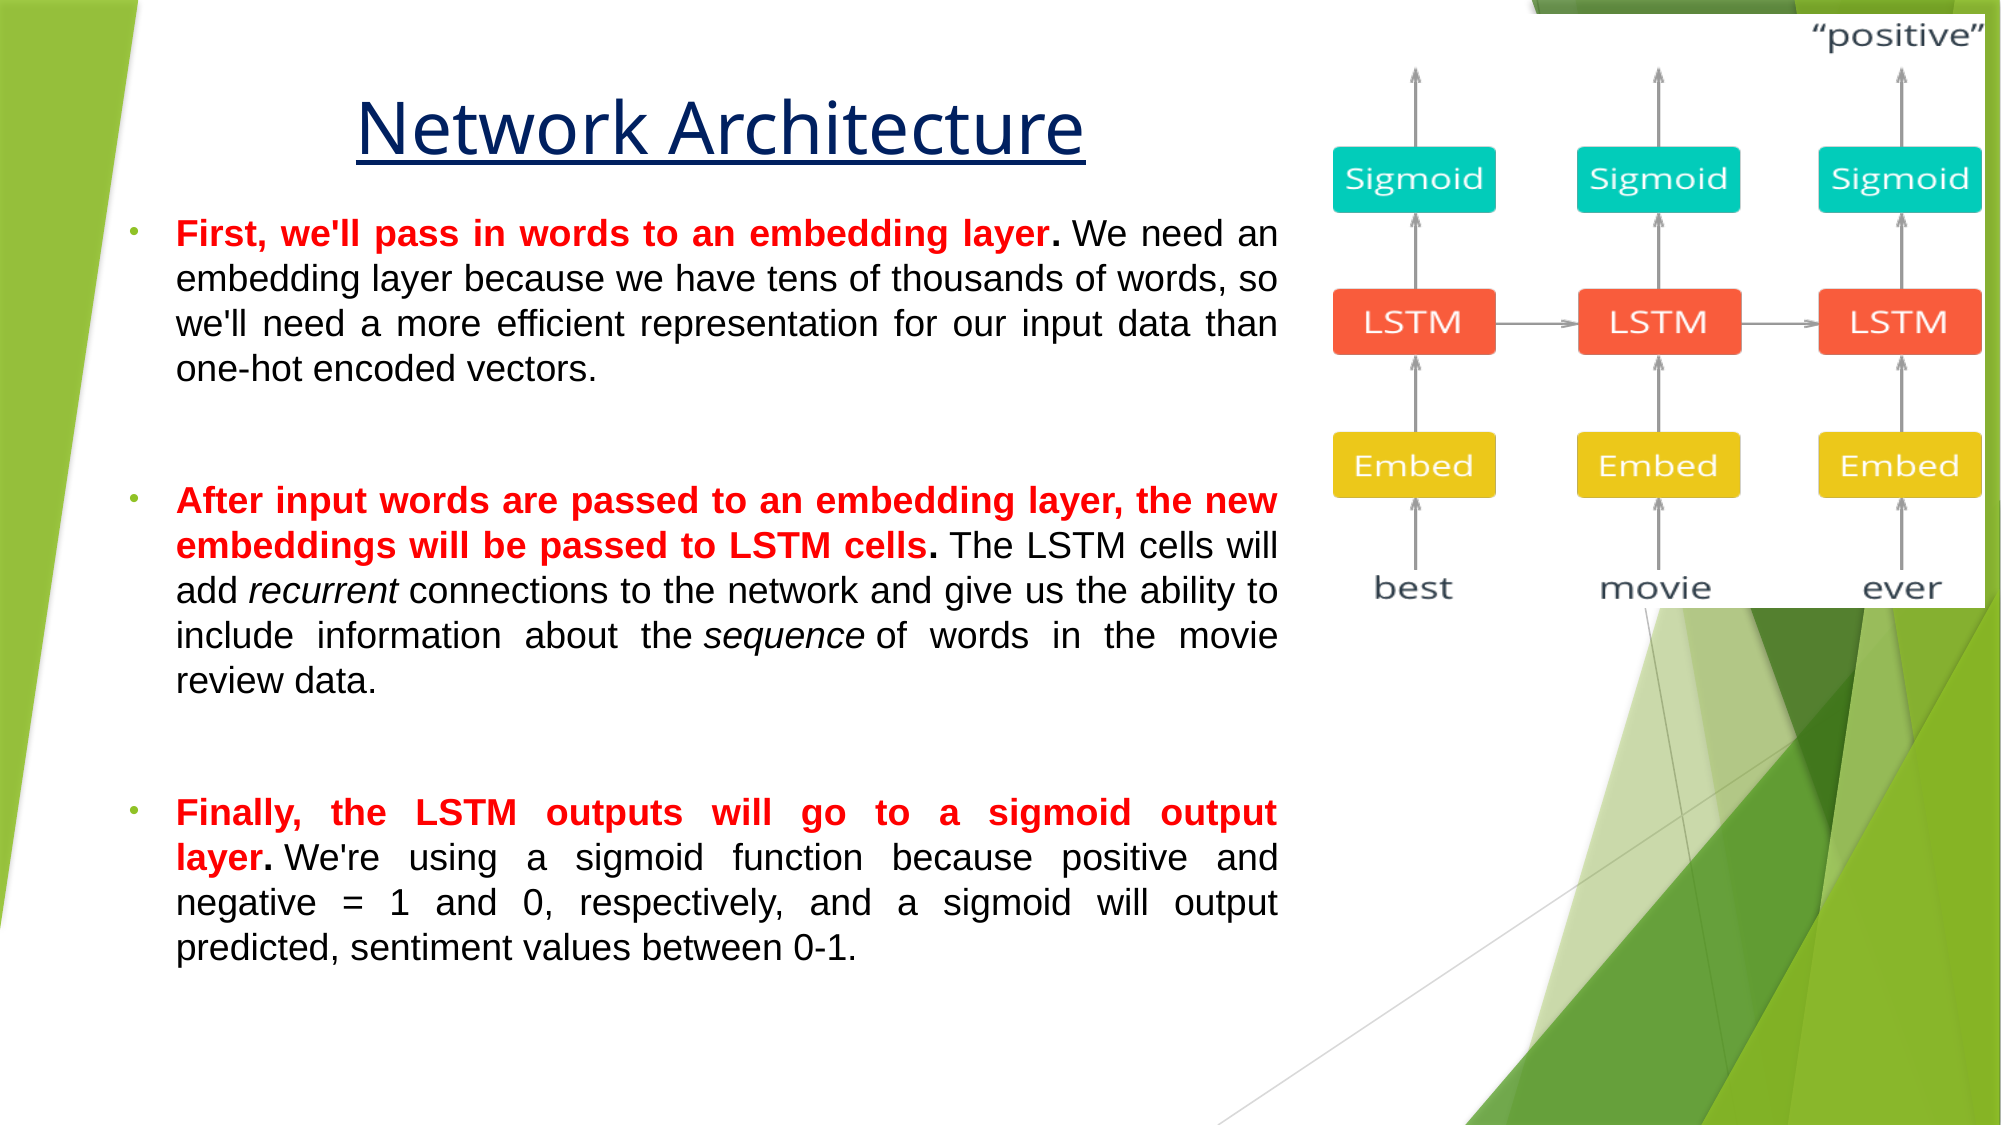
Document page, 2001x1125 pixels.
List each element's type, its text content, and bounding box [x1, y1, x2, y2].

title Network Architecture [340, 45, 1141, 177]
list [1332, 12, 1986, 609]
subtitle First, we'll pass in words to an embedding layer. We need an embedding layer because we have tens of thousands of words, so we'll need a more efficient representation for our input data than one-hot encoded vectors. After input words are passed to an embedding layer, the new embeddings will be passed to LSTM cells. The LSTM cells will add recurrent connections to the network and give us the ability to include information about the sequence of words in the movie review data. Finally, the LSTM outputs will go to a sigmoid output layer. We're using a sigmoid function because positive and negative = 1 and 0, respectively, and a sigmoid will output predicted, sentiment values between 0-1. [114, 201, 1294, 1014]
